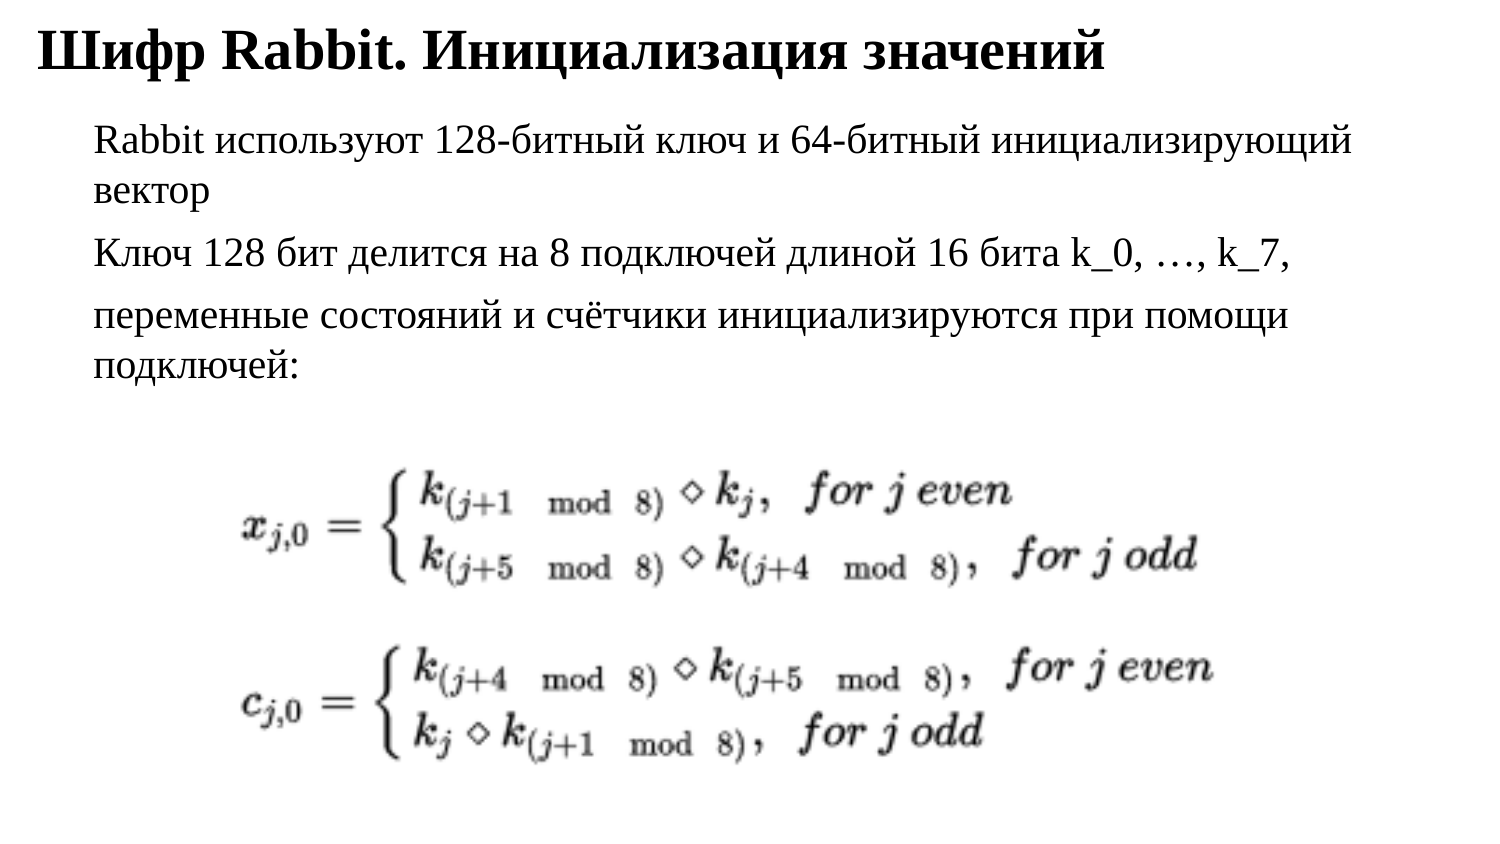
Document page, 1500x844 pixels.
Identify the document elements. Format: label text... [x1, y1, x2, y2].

title Шифр Rabbit. Инициализация значений [22, 1, 1437, 91]
picture [200, 446, 1259, 796]
text_box Rabbit используют 128-битный ключ и 64-битный инициализирующий вектор Ключ 128 бит делится на 8 подключей длиной 16 бита k_0, …, k_7, переменные состояний и счётчики инициализируются при помощи подключей: [78, 104, 1381, 395]
